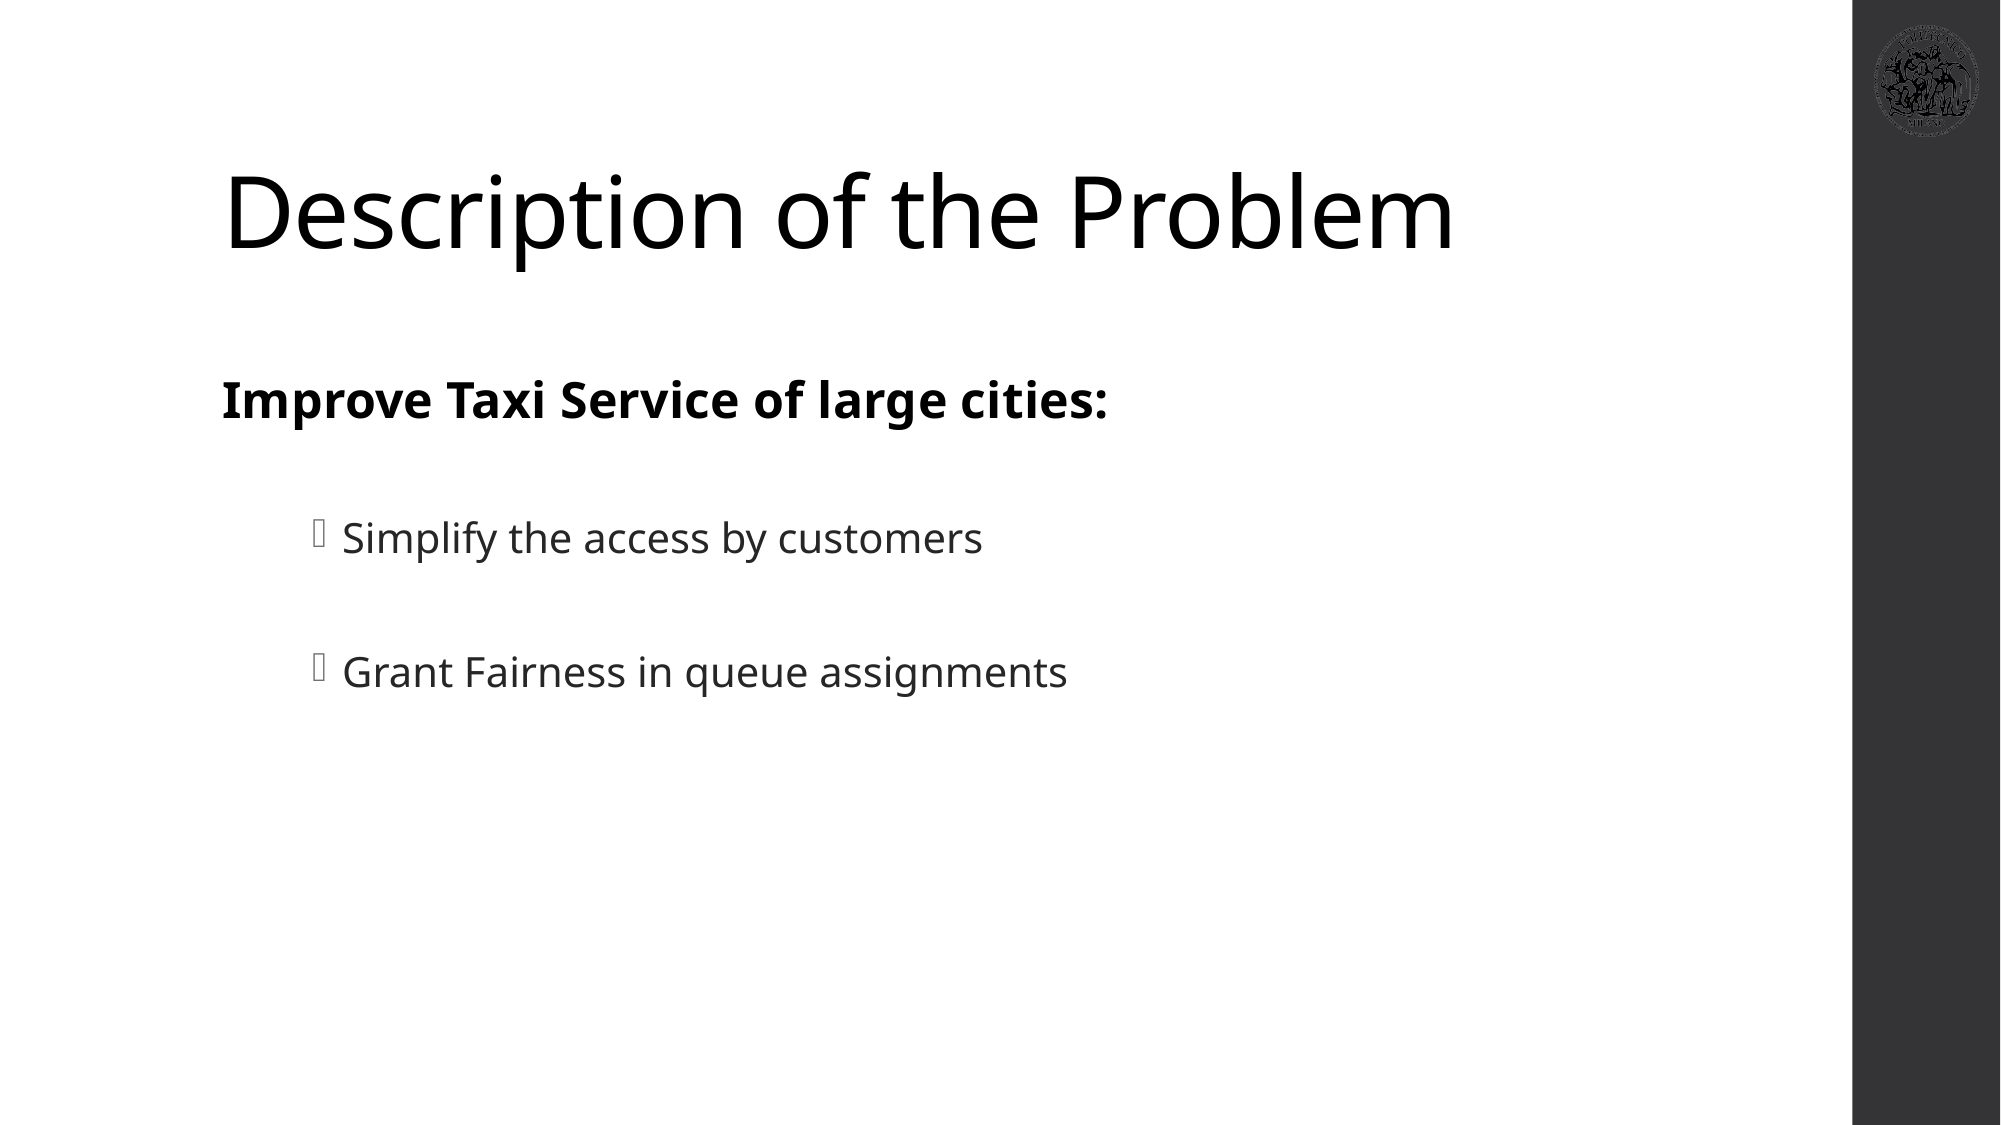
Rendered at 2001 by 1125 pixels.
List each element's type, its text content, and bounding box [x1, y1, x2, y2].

title Description of the Problem [206, 60, 1797, 278]
picture [1874, 25, 1979, 137]
list Improve Taxi Service of large cities: Simplify the access by customers Grant Fairness in queue assignments [206, 365, 1617, 1014]
